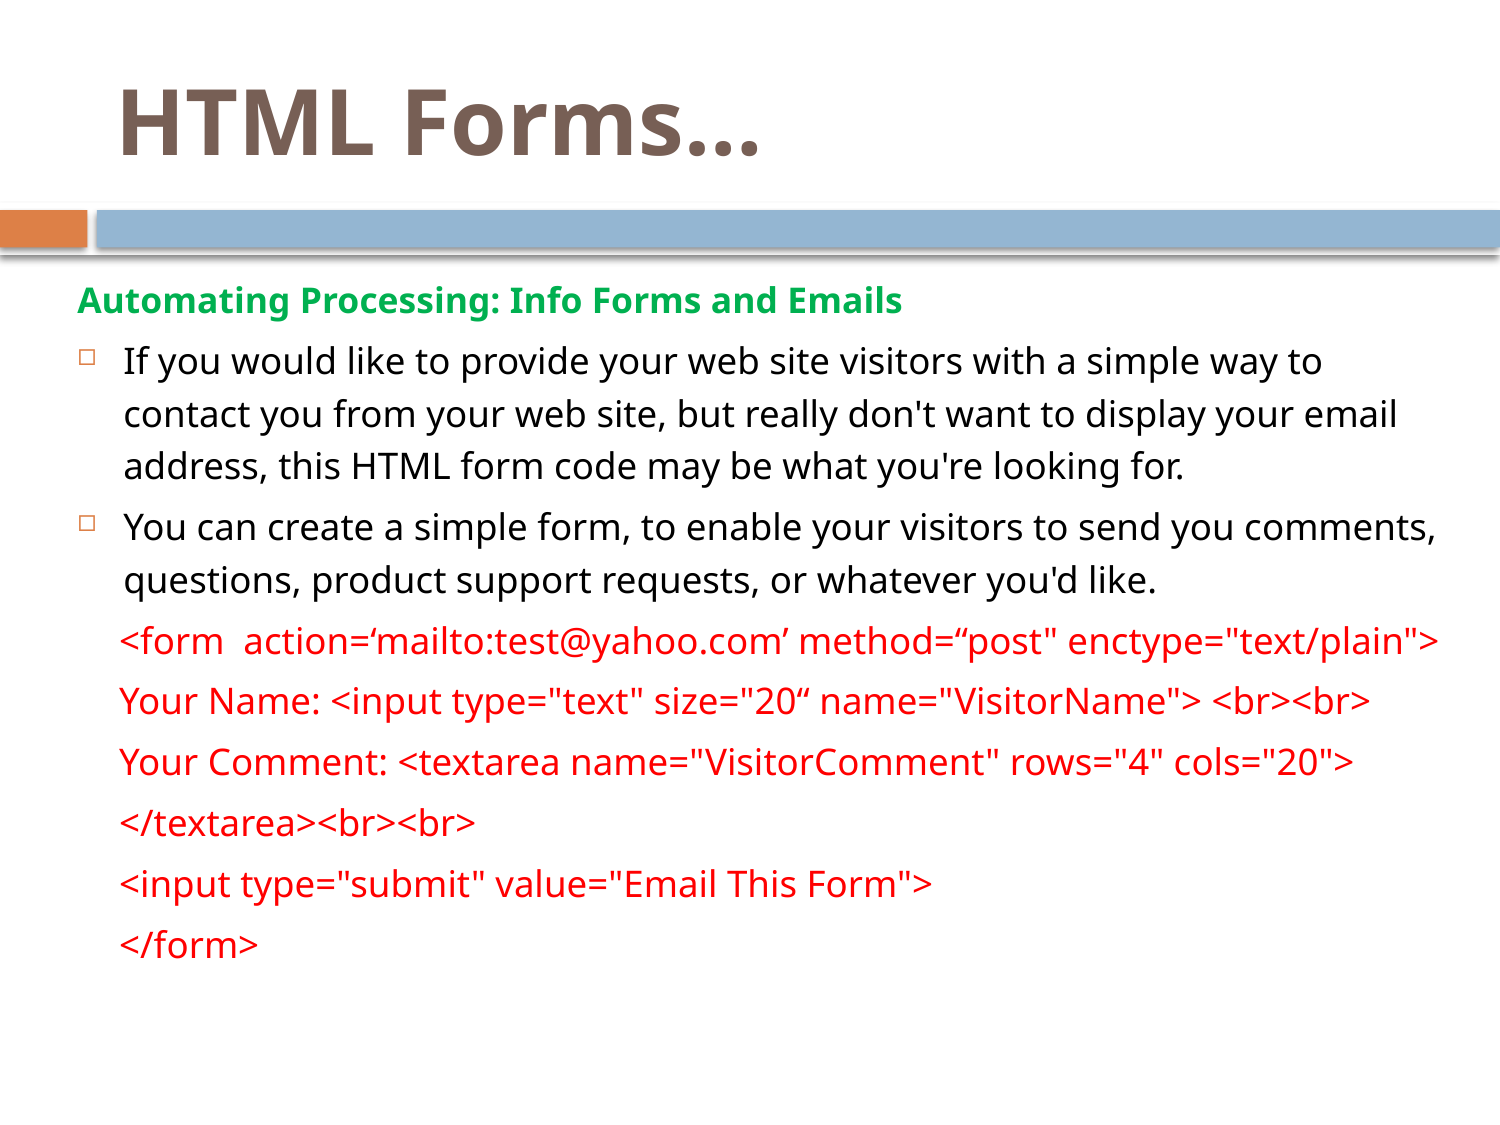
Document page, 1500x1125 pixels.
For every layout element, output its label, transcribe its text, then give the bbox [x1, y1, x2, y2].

list Automating Processing: Info Forms and Emails If you would like to provide your web site visitors with a simple way to contact you from your web site, but really don't want to display your email address, this HTML form code may be what you're looking for. You can create a simple form, to enable your visitors to send you comments, questions, product support requests, or whatever you'd like. <form action=‘mailto:test@yahoo.com’ method=“post" enctype="text/plain"> Your Name: <input type="text" size="20“ name="VisitorName"> <br><br> Your Comment: <textarea name="VisitorComment" rows="4" cols="20"> </textarea><br><br> <input type="submit" value="Email This Form"> </form> [62, 262, 1463, 1088]
title HTML Forms… [100, 37, 1438, 200]
